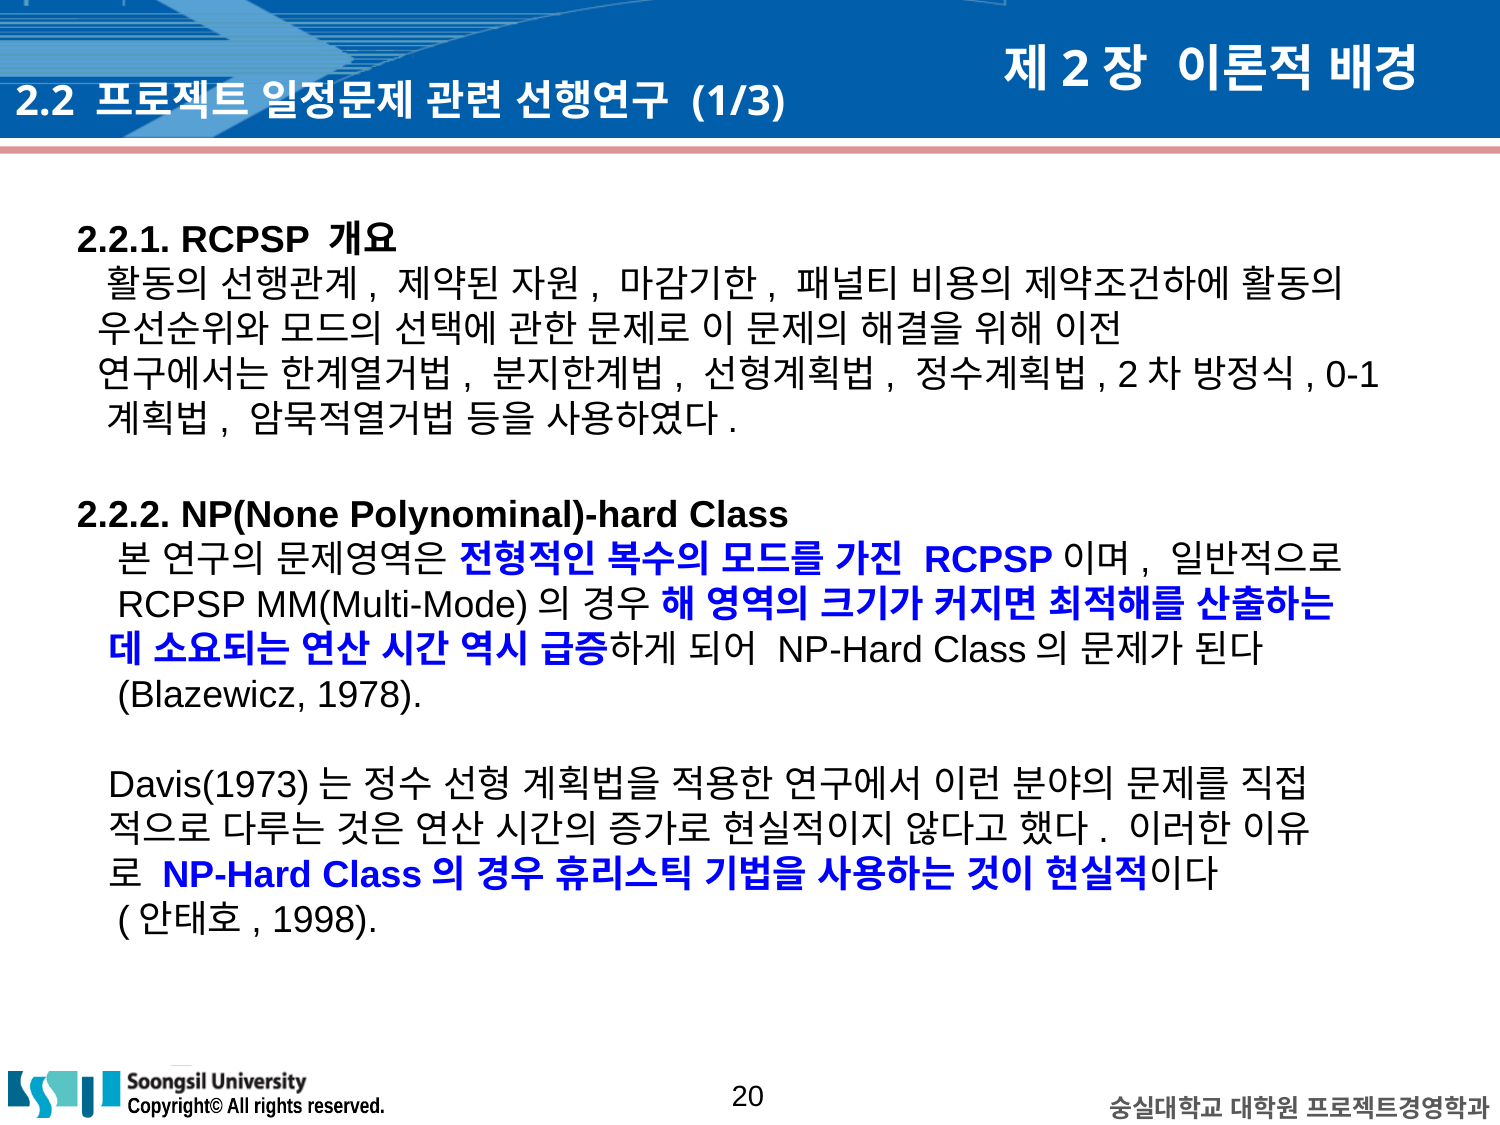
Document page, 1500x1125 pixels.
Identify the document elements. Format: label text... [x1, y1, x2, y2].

list 2.2 프로젝트 일정문제 관련 선행연구 (1/3) [0, 66, 904, 126]
title 제2장 이론적 배경 [359, 15, 1436, 117]
picture [8, 1071, 123, 1118]
text_box 2.2.1. RCPSP 개요 활동의 선행관계, 제약된 자원, 마감기한, 패널티 비용의 제약조건하에 활동의 우선순위와 모드의 선택에 관한 문제로 이 문제의 해결을 위해 이전 연구에서는 한계열거법, 분지한계법, 선형계획법, 정수계획법, 2차 방정식, 0-1 계획법, 암묵적열거법 등을 사용하였다. [62, 207, 1445, 447]
picture [0, 0, 1500, 138]
picture [126, 1065, 318, 1098]
text_box 2.2.2. NP(None Polynominal)-hard Class 본 연구의 문제영역은 전형적인 복수의 모드를 가진 RCPSP이며, 일반적으로 RCPSP MM(Multi-Mode)의 경우 해 영역의 크기가 커지면 최적해를 산출하는 데 소요되는 연산 시간 역시 급증하게 되어 NP-Hard Class의 문제가 된다 (Blazewicz, 1978). Davis(1973)는 정수 선형 계획법을 적용한 연구에서 이런 분야의 문제를 직접 적으로 다루는 것은 연산 시간의 증가로 현실적이지 않다고 했다. 이러한 이유 로 NP-Hard Class의 경우 휴리스틱 기법을 사용하는 것이 현실적이다 (안태호, 1998). [62, 482, 1445, 948]
